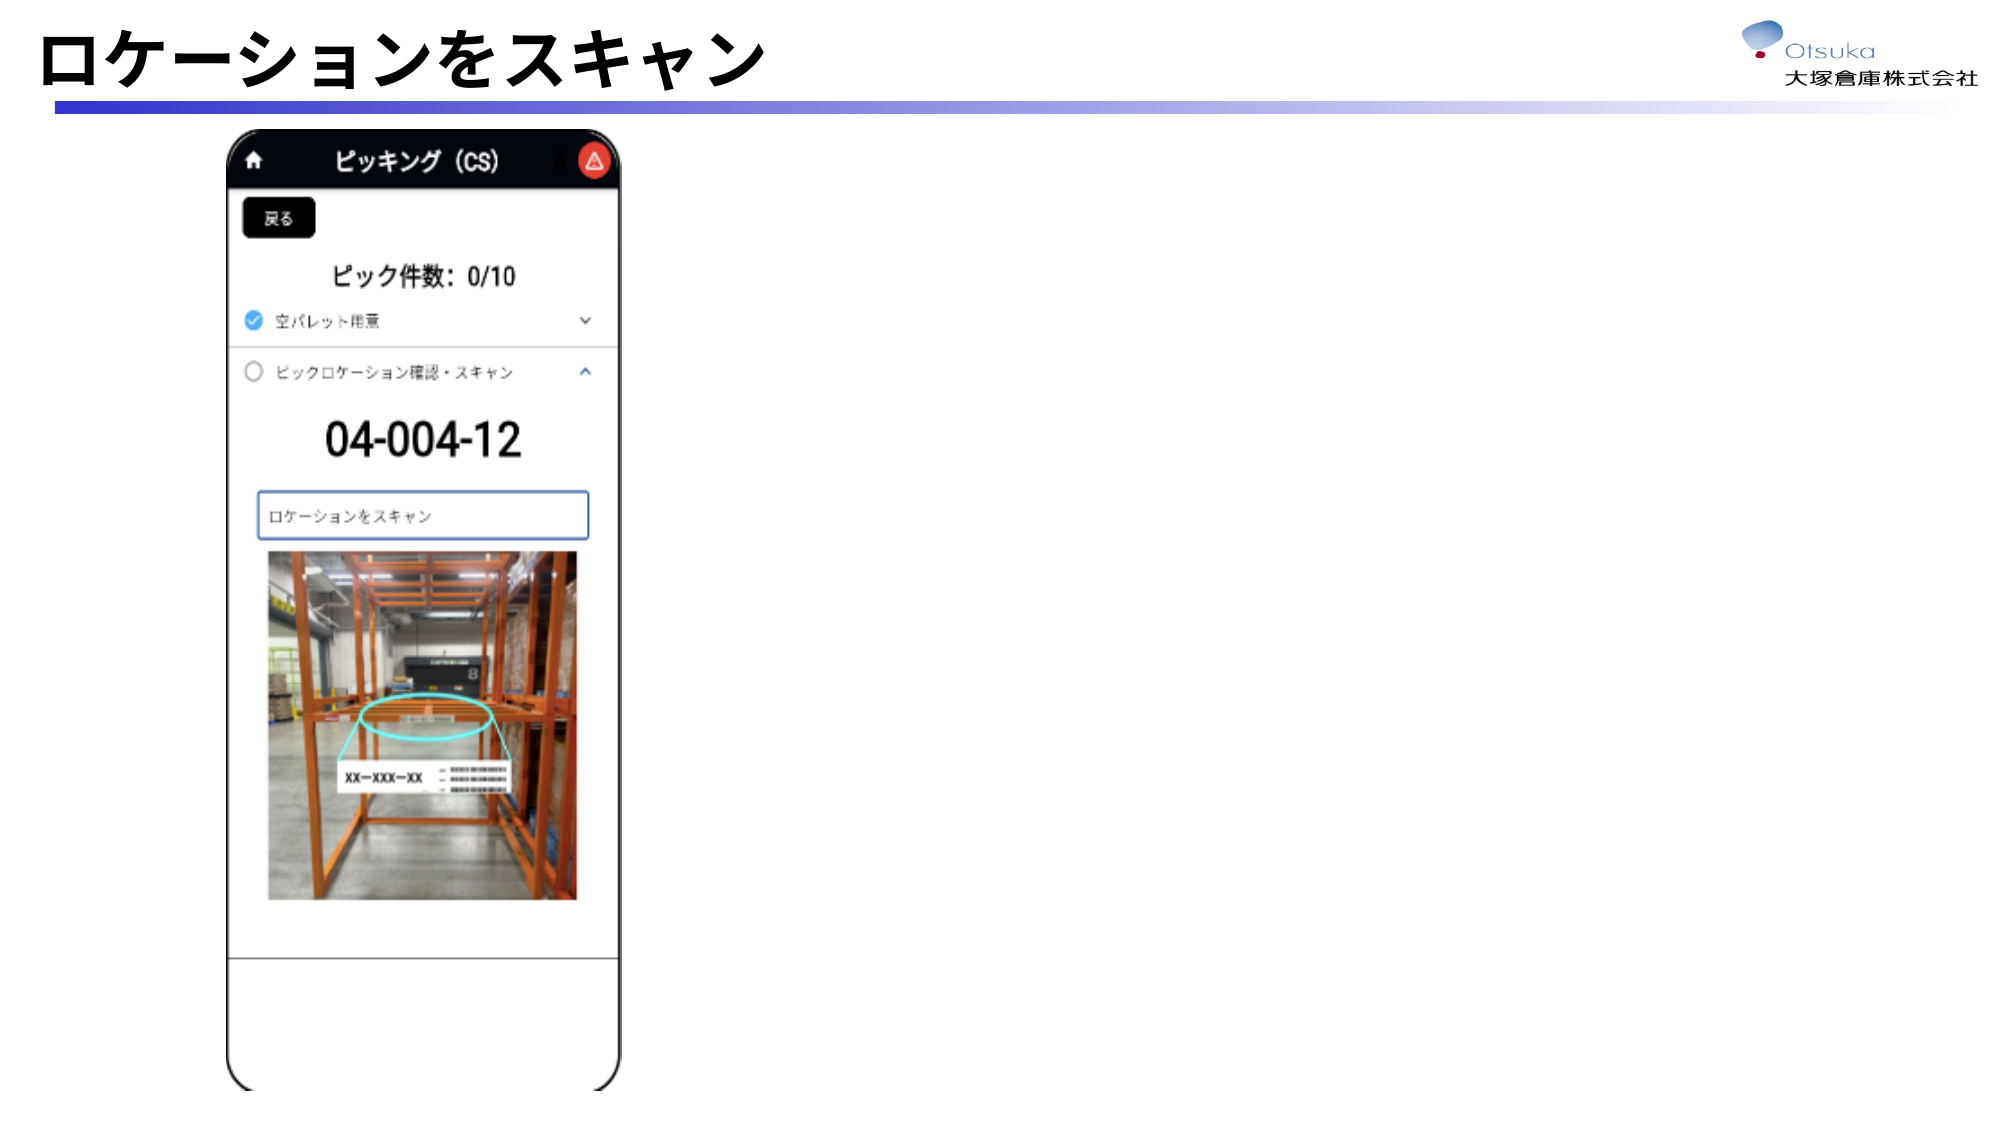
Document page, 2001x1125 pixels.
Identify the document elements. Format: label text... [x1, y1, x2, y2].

text_box ロケーションをスキャン [20, 10, 784, 105]
picture [1729, 11, 1987, 95]
picture [226, 129, 622, 1091]
